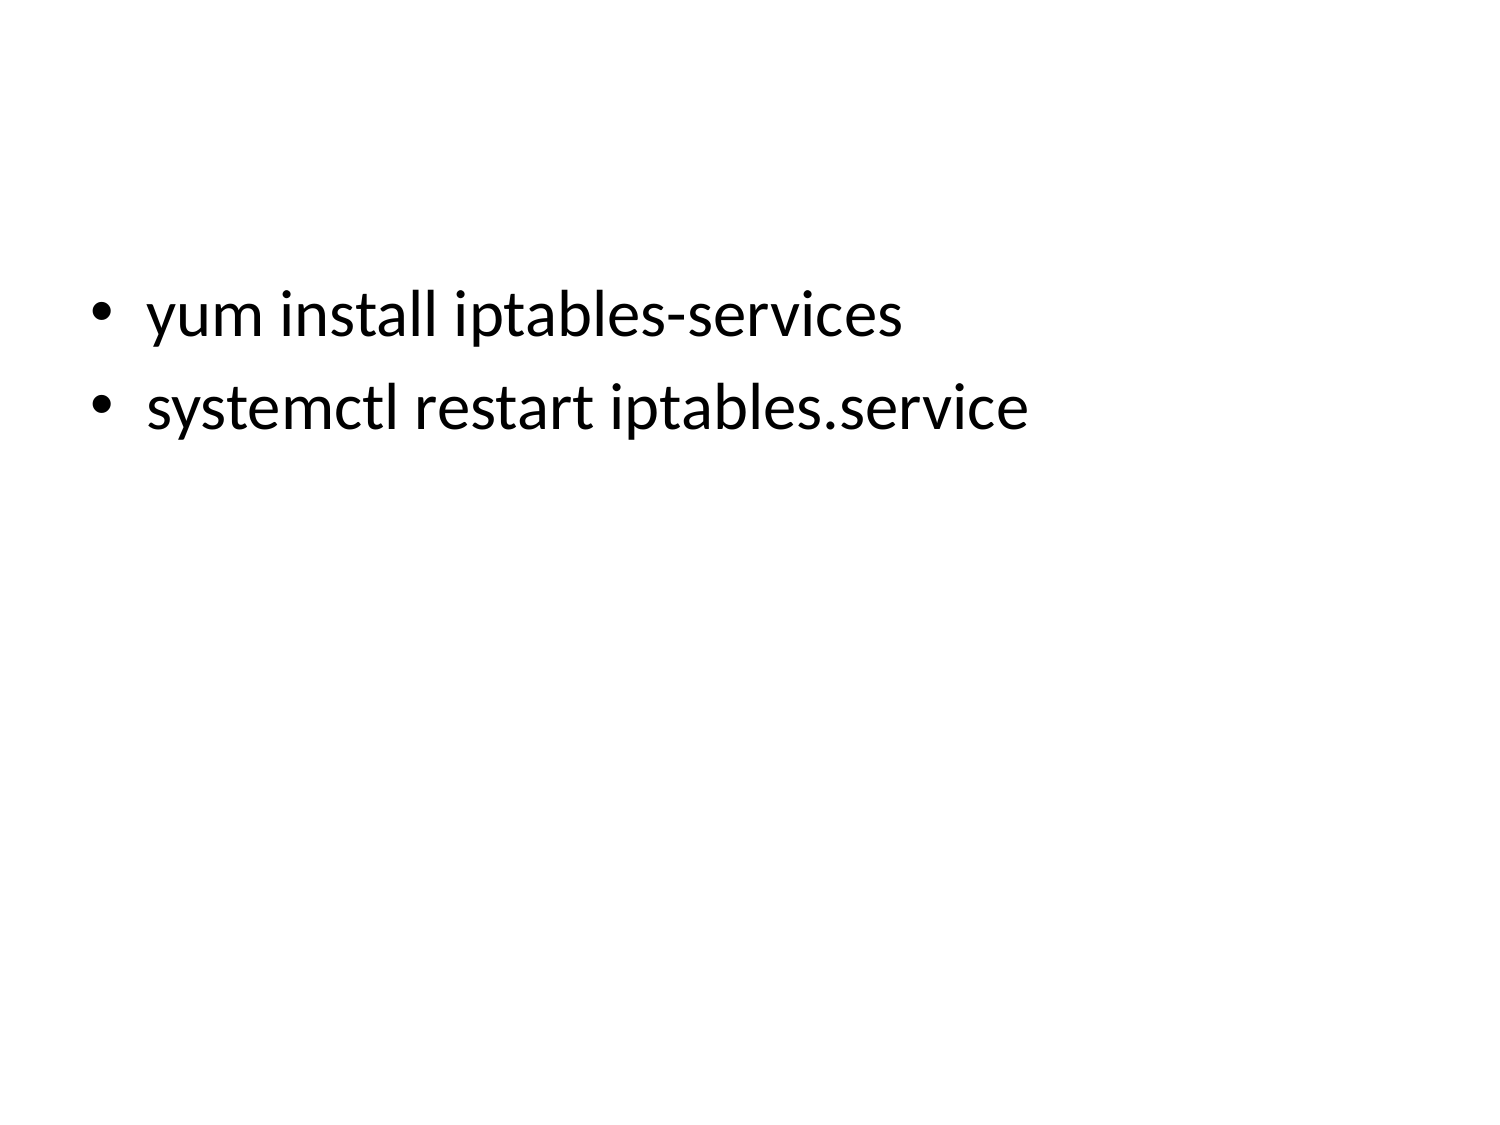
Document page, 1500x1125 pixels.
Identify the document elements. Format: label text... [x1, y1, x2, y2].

list yum install iptables-services systemctl restart iptables.service [75, 262, 1425, 1005]
